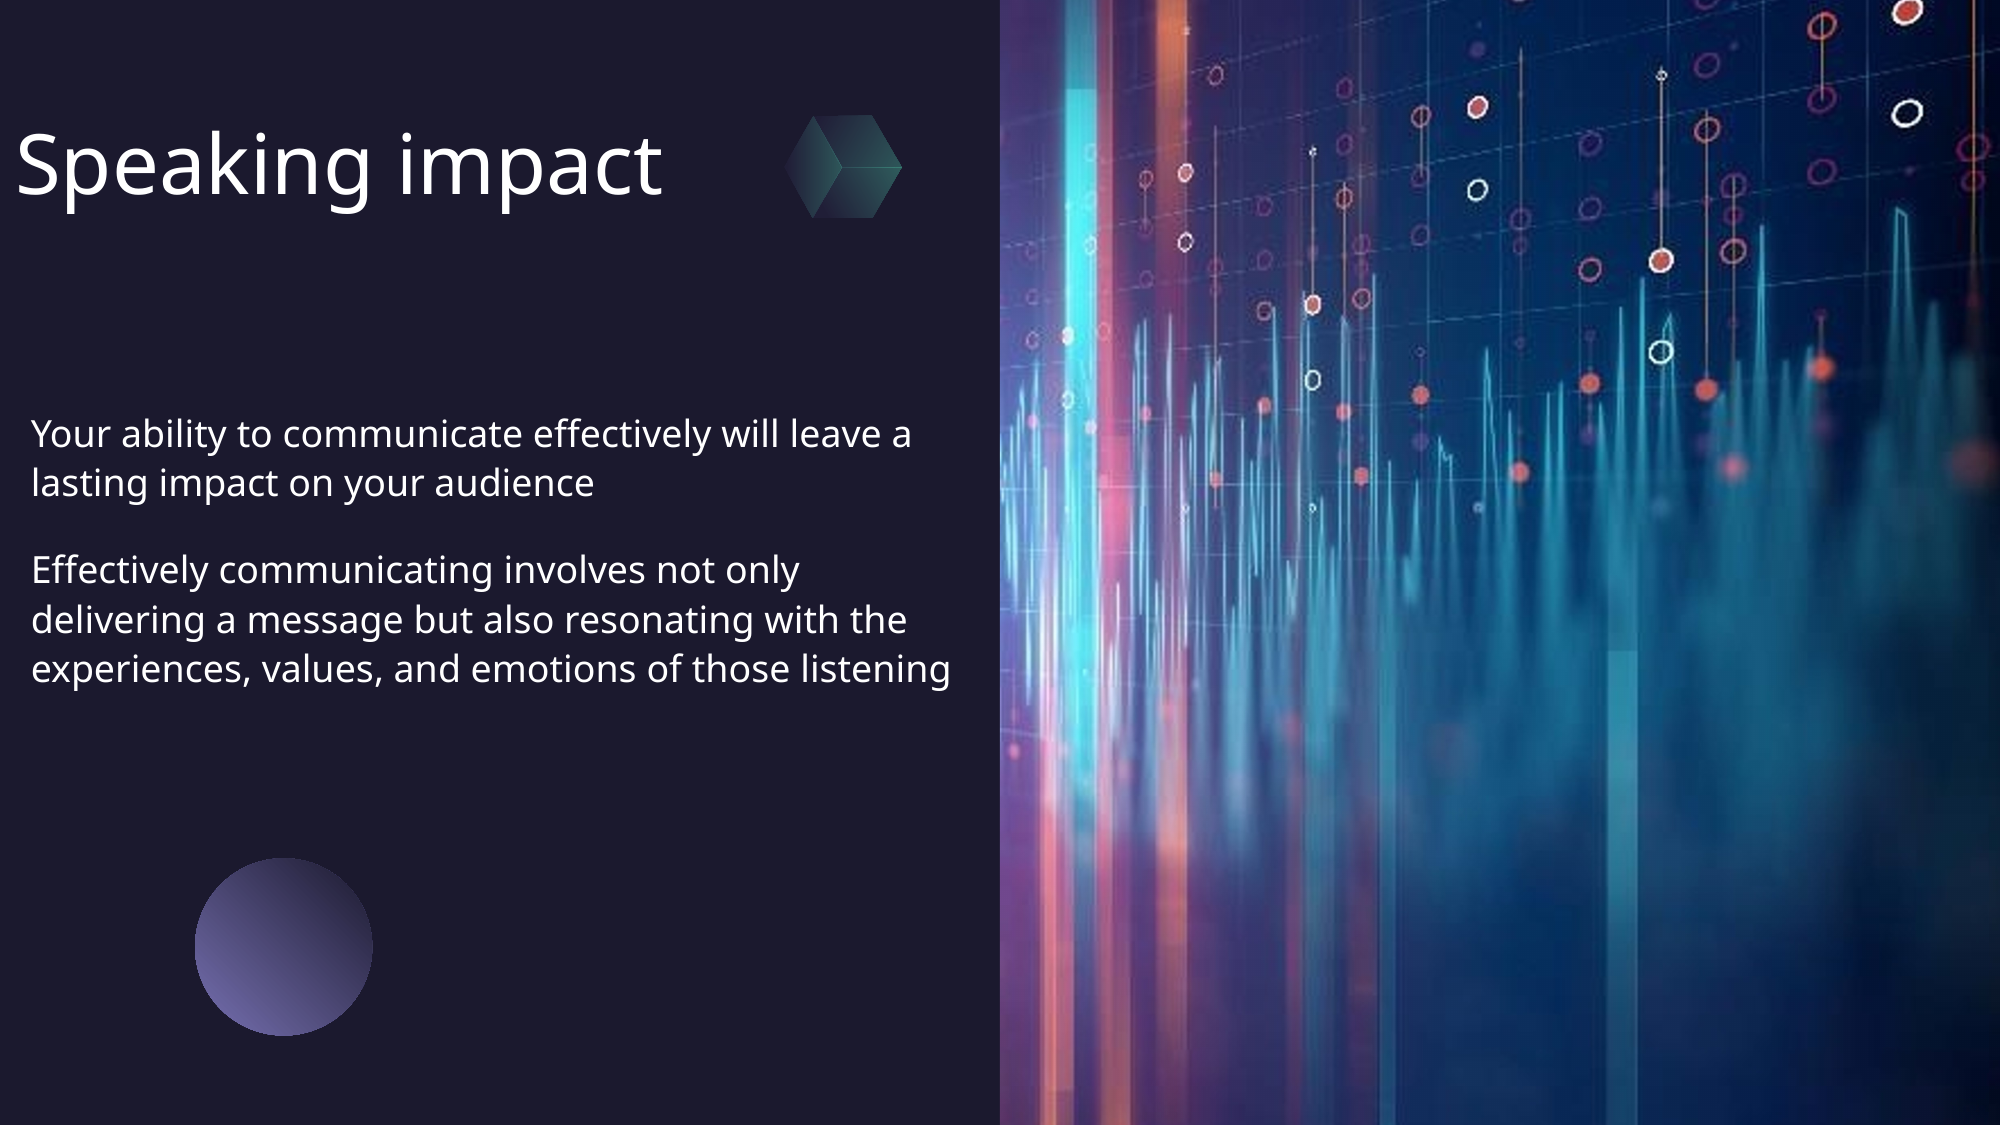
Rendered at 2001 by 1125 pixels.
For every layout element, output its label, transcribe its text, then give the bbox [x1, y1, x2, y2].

list Your ability to communicate effectively will leave a lasting impact on your audience Effectively communicating involves not only delivering a message but also resonating with the experiences, values, and emotions of those listening [15, 397, 999, 1125]
text_box [194, 857, 374, 1037]
title Speaking impact [15, 0, 999, 313]
picture [999, 0, 2000, 1125]
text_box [787, 111, 909, 237]
